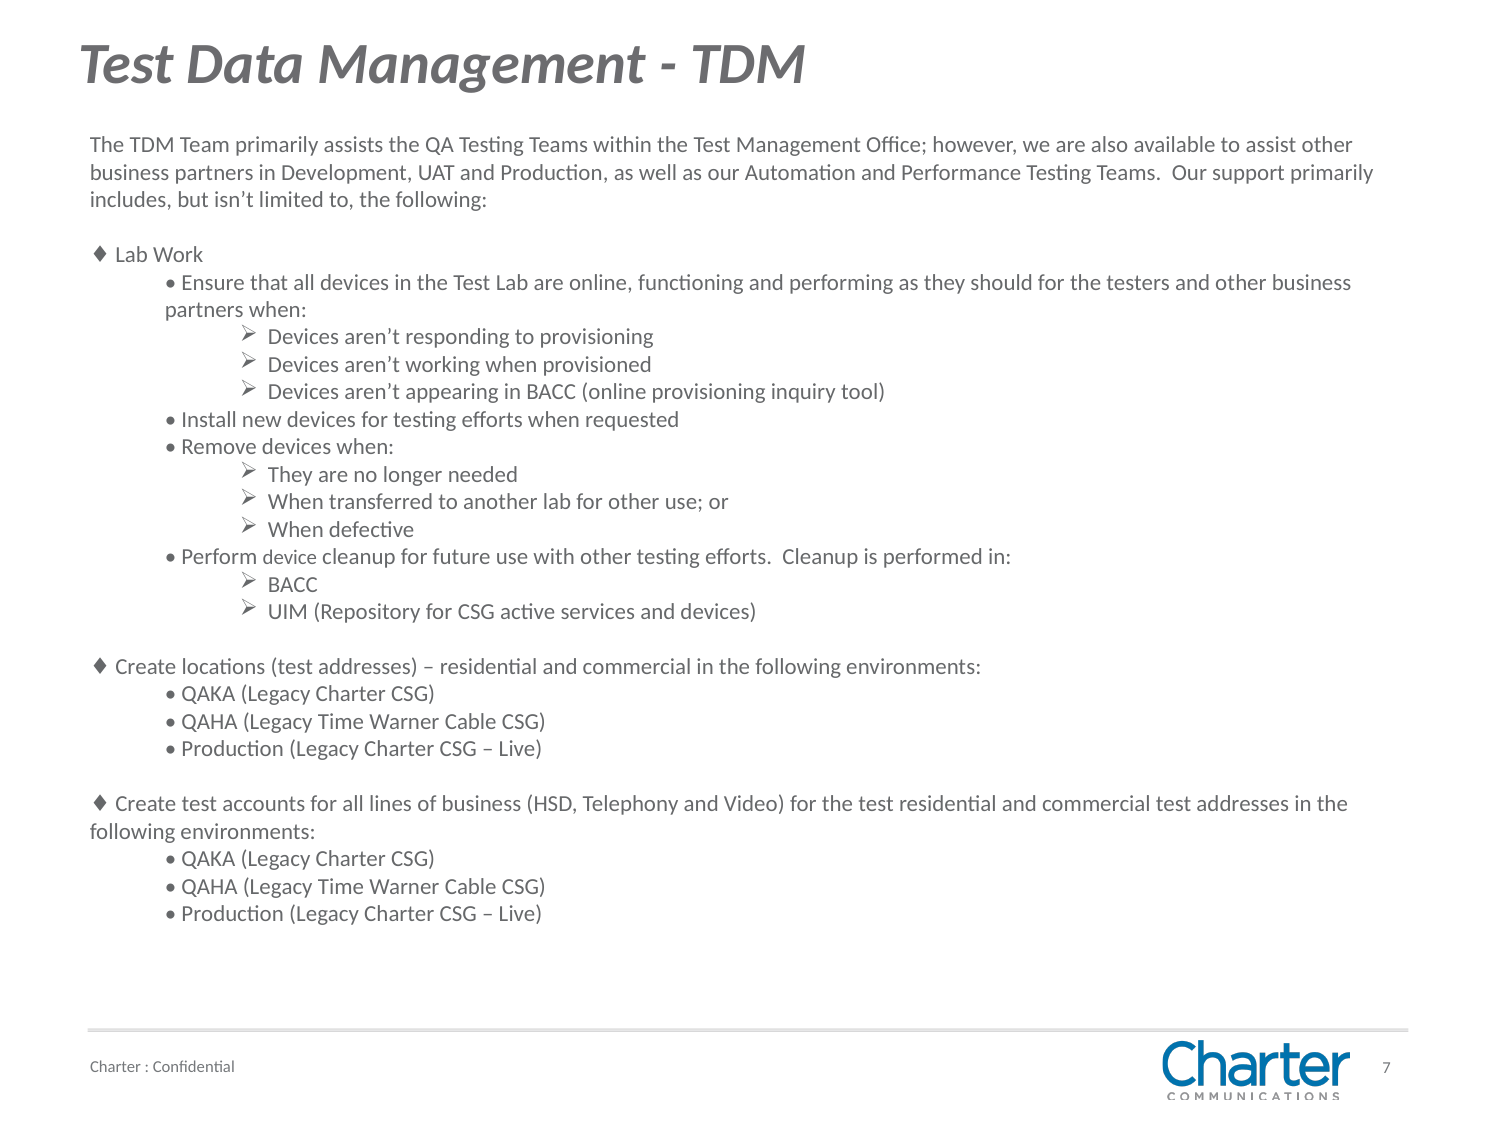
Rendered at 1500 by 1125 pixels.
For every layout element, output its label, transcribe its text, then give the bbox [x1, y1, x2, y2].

title Test Data Management - TDM [78, 24, 1429, 88]
text_box The TDM Team primarily assists the QA Testing Teams within the Test Management Office; however, we are also available to assist other business partners in Development, UAT and Production, as well as our Automation and Performance Testing Teams. Our support primarily includes, but isn’t limited to, the following: ♦ Lab Work • Ensure that all devices in the Test Lab are online, functioning and performing as they should for the testers and other business partners when: Devices aren’t responding to provisioning Devices aren’t working when provisioned Devices aren’t appearing in BACC (online provisioning inquiry tool) • Install new devices for testing efforts when requested • Remove devices when: They are no longer needed When transferred to another lab for other use; or When defective • Perform device cleanup for future use with other testing efforts. Cleanup is performed in: BACC UIM (Repository for CSG active services and devices) ♦ Create locations (test addresses) – residential and commercial in the following environments: • QAKA (Legacy Charter CSG) • QAHA (Legacy Time Warner Cable CSG) • Production (Legacy Charter CSG – Live) ♦ Create test accounts for all lines of business (HSD, Telephony and Video) for the test residential and commercial test addresses in the following environments: • QAKA (Legacy Charter CSG) • QAHA (Legacy Time Warner Cable CSG) • Production (Legacy Charter CSG – Live) ♦ Create fake devices when a physical device isn’t needed, and only to test device provisioning, in the following systems: • CSG • UIM ♦ Provision and maintain real cable modems (HSD-only) and MTA’s (HSD and Telephony) for all testing efforts and TMO teams; provisioning and testing maintenance support for real video devices will be available in the future. [75, 112, 1475, 952]
text_box The TDM Team primarily assists the QA Testing Teams within the Test Management Office; however, we are also available to assist other business partners in Development, UAT and Production, as well as our Automation and Performance Testing Teams. Our support primarily includes, but isn’t limited to, the following: ♦ Lab Work • Ensure that all devices in the Test Lab are online, functioning and performing as they should for the testers and other business partners when: Devices aren’t responding to provisioning Devices aren’t working when provisioned Devices aren’t appearing in BACC (online provisioning inquiry tool) • Install new devices for testing efforts when requested • Remove devices when: They are no longer needed When transferred to another lab for other use; or When defective • Perform device cleanup for future use with other testing efforts. Cleanup is performed in: BACC UIM (Repository for CSG active services and devices) ♦ Create locations (test addresses) – residential and commercial in the following environments: • QAKA (Legacy Charter CSG) • QAHA (Legacy Time Warner Cable CSG) • Production (Legacy Charter CSG – Live) ♦ Create test accounts for all lines of business (HSD, Telephony and Video) for the test residential and commercial test addresses in the following environments: • QAKA (Legacy Charter CSG) • QAHA (Legacy Time Warner Cable CSG) • Production (Legacy Charter CSG – Live) [75, 97, 1450, 934]
slide_number 7 [1362, 1050, 1412, 1083]
slide_number Charter : Confidential [75, 1050, 525, 1088]
